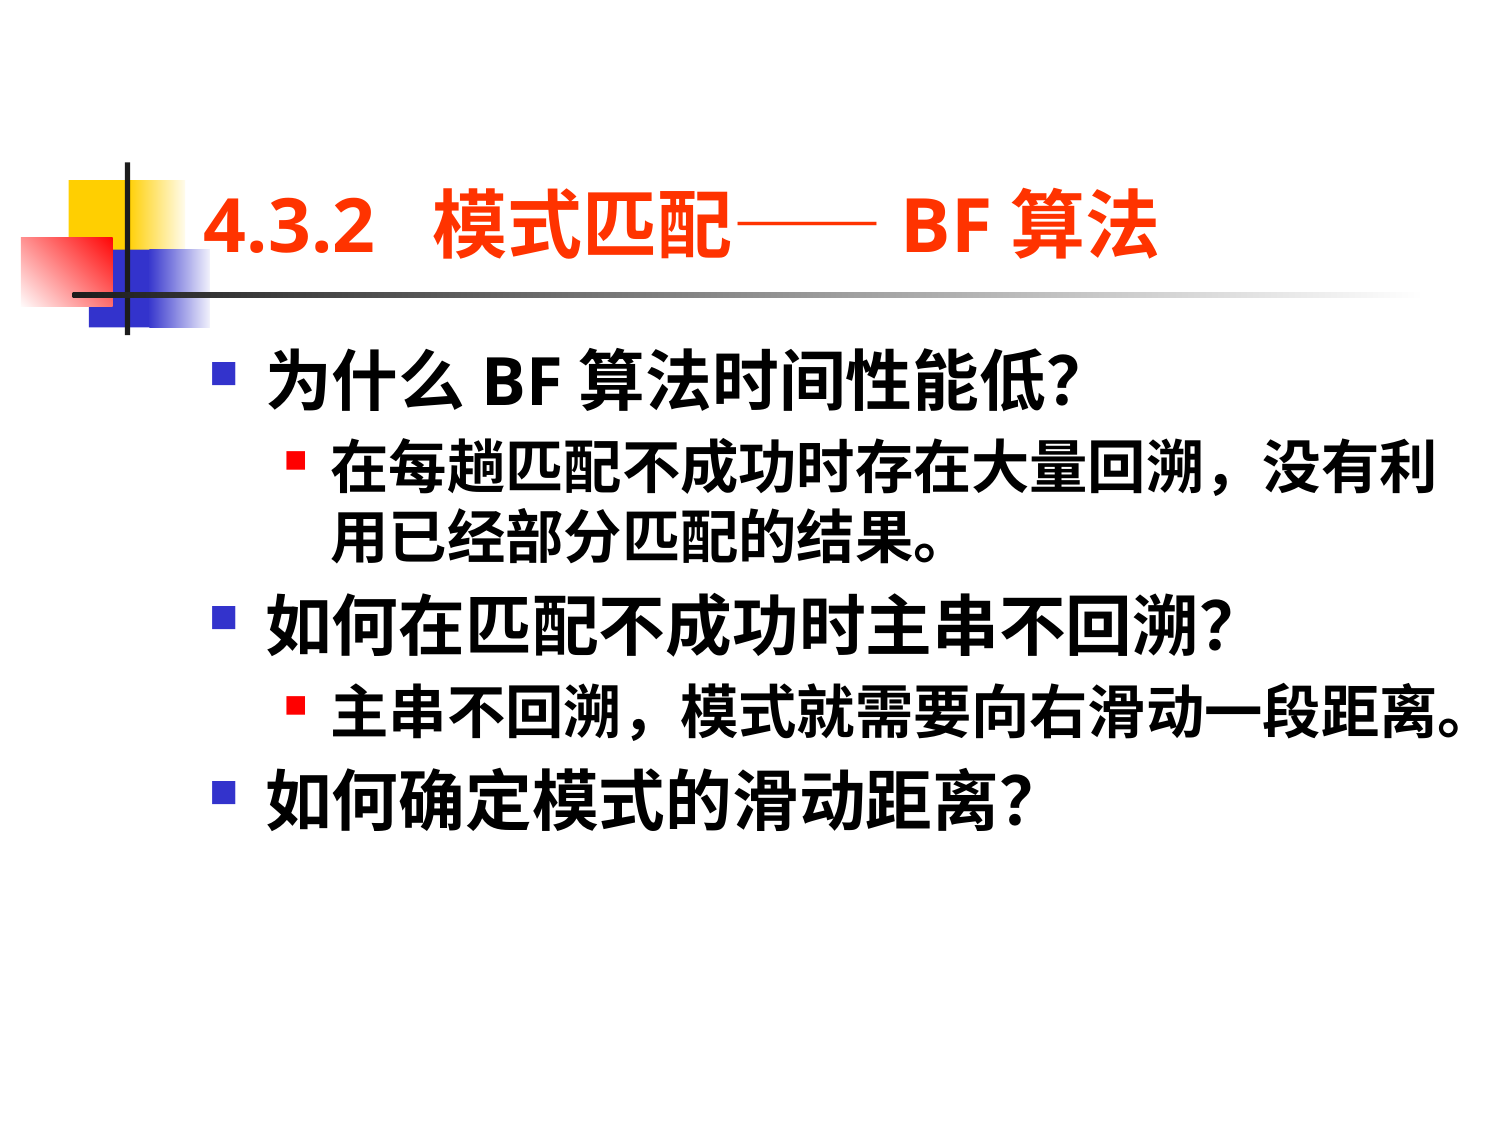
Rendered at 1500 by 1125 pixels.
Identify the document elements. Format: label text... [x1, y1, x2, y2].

list 为什么BF算法时间性能低？ 在每趟匹配不成功时存在大量回溯，没有利用已经部分匹配的结果。 如何在匹配不成功时主串不回溯？ 主串不回溯，模式就需要向右滑动一段距离。 如何确定模式的滑动距离？ [193, 331, 1469, 1006]
title 4.3.2 模式匹配——BF算法 [188, 35, 1468, 275]
